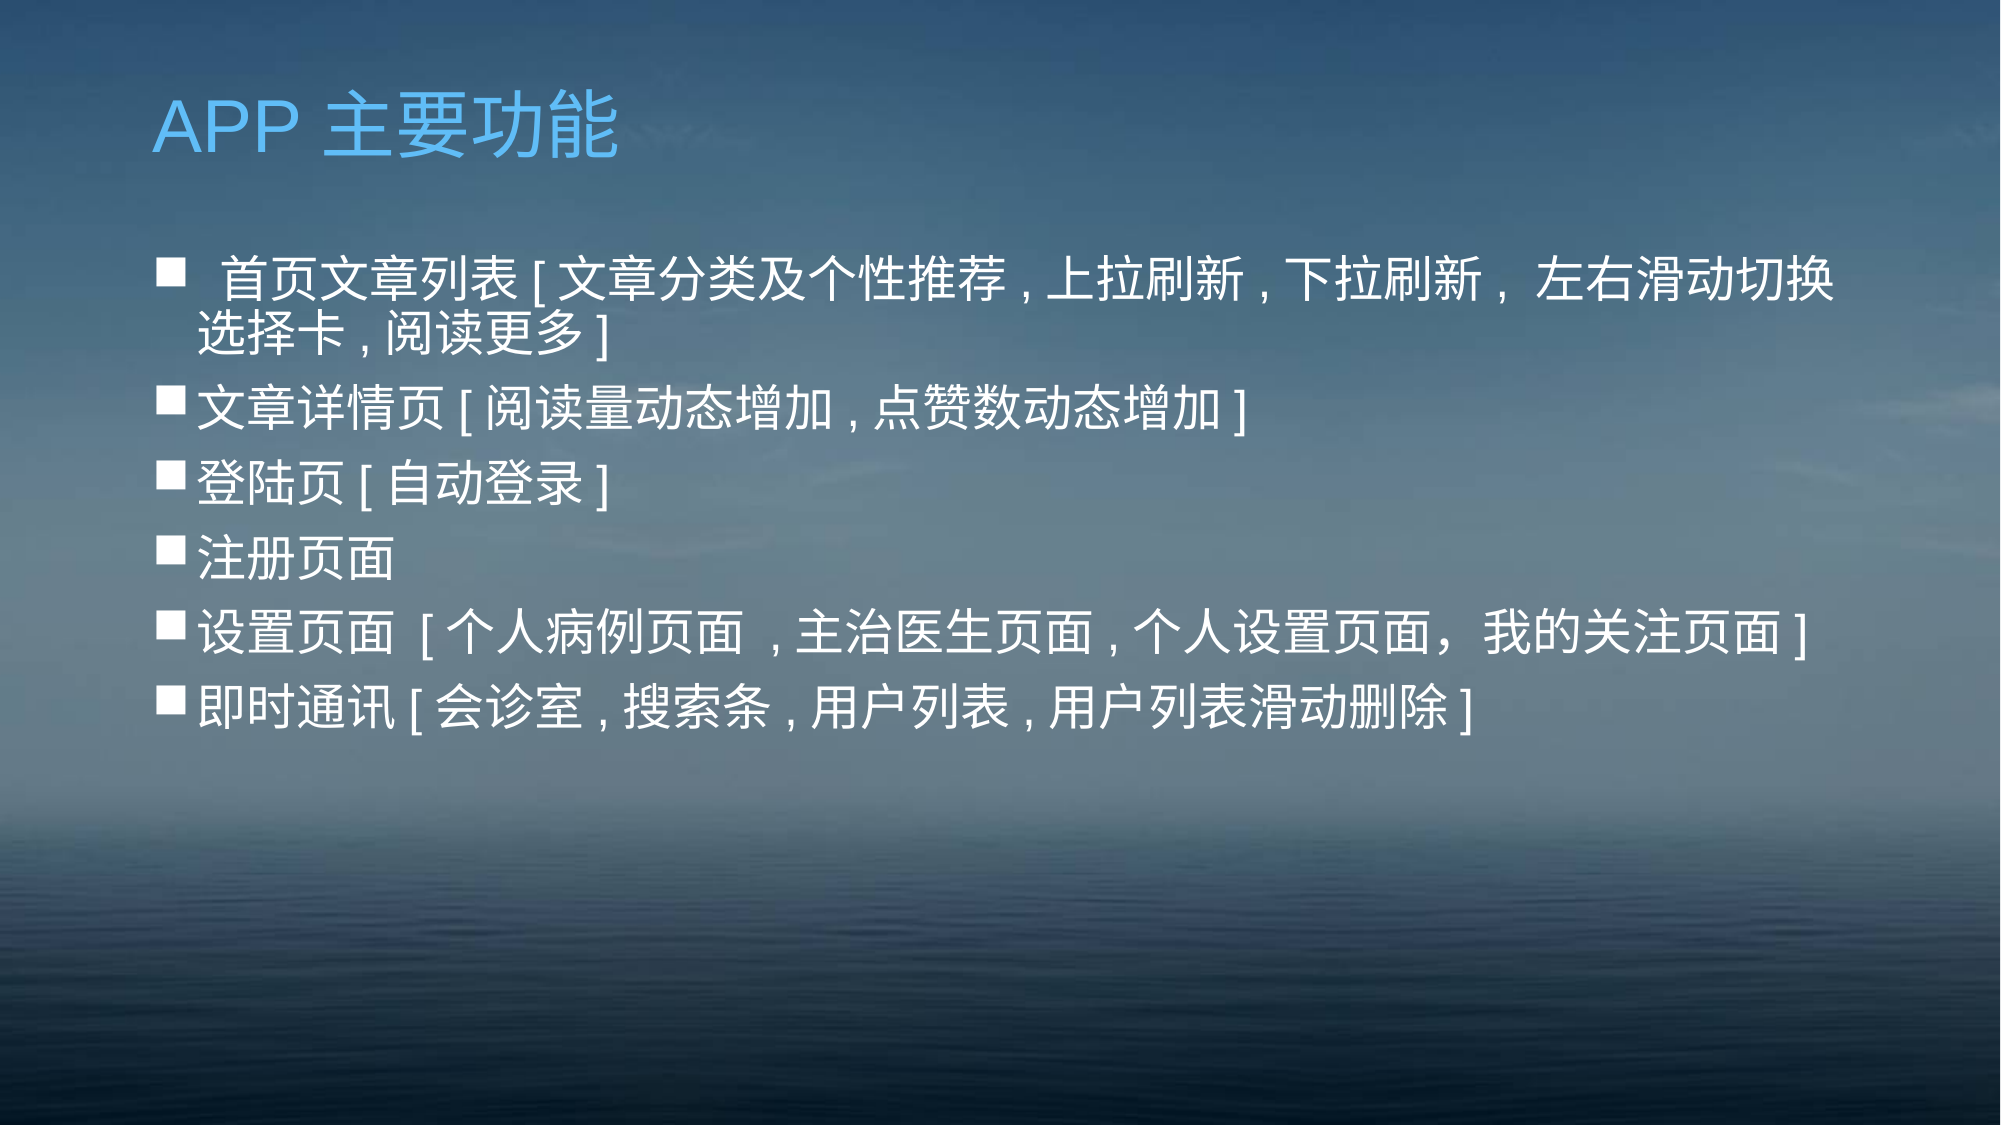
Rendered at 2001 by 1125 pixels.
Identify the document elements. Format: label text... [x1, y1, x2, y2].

list 首页文章列表[文章分类及个性推荐,上拉刷新,下拉刷新, 左右滑动切换选择卡,阅读更多] 文章详情页[阅读量动态增加,点赞数动态增加] 登陆页[自动登录] 注册页面 设置页面 [个人病例页面 ,主治医生页面,个人设置页面，我的关注页面] 即时通讯[会诊室,搜索条,用户列表,用户列表滑动删除] [137, 246, 1863, 1014]
title APP主要功能 [137, 59, 1863, 197]
picture [0, 0, 2001, 1125]
